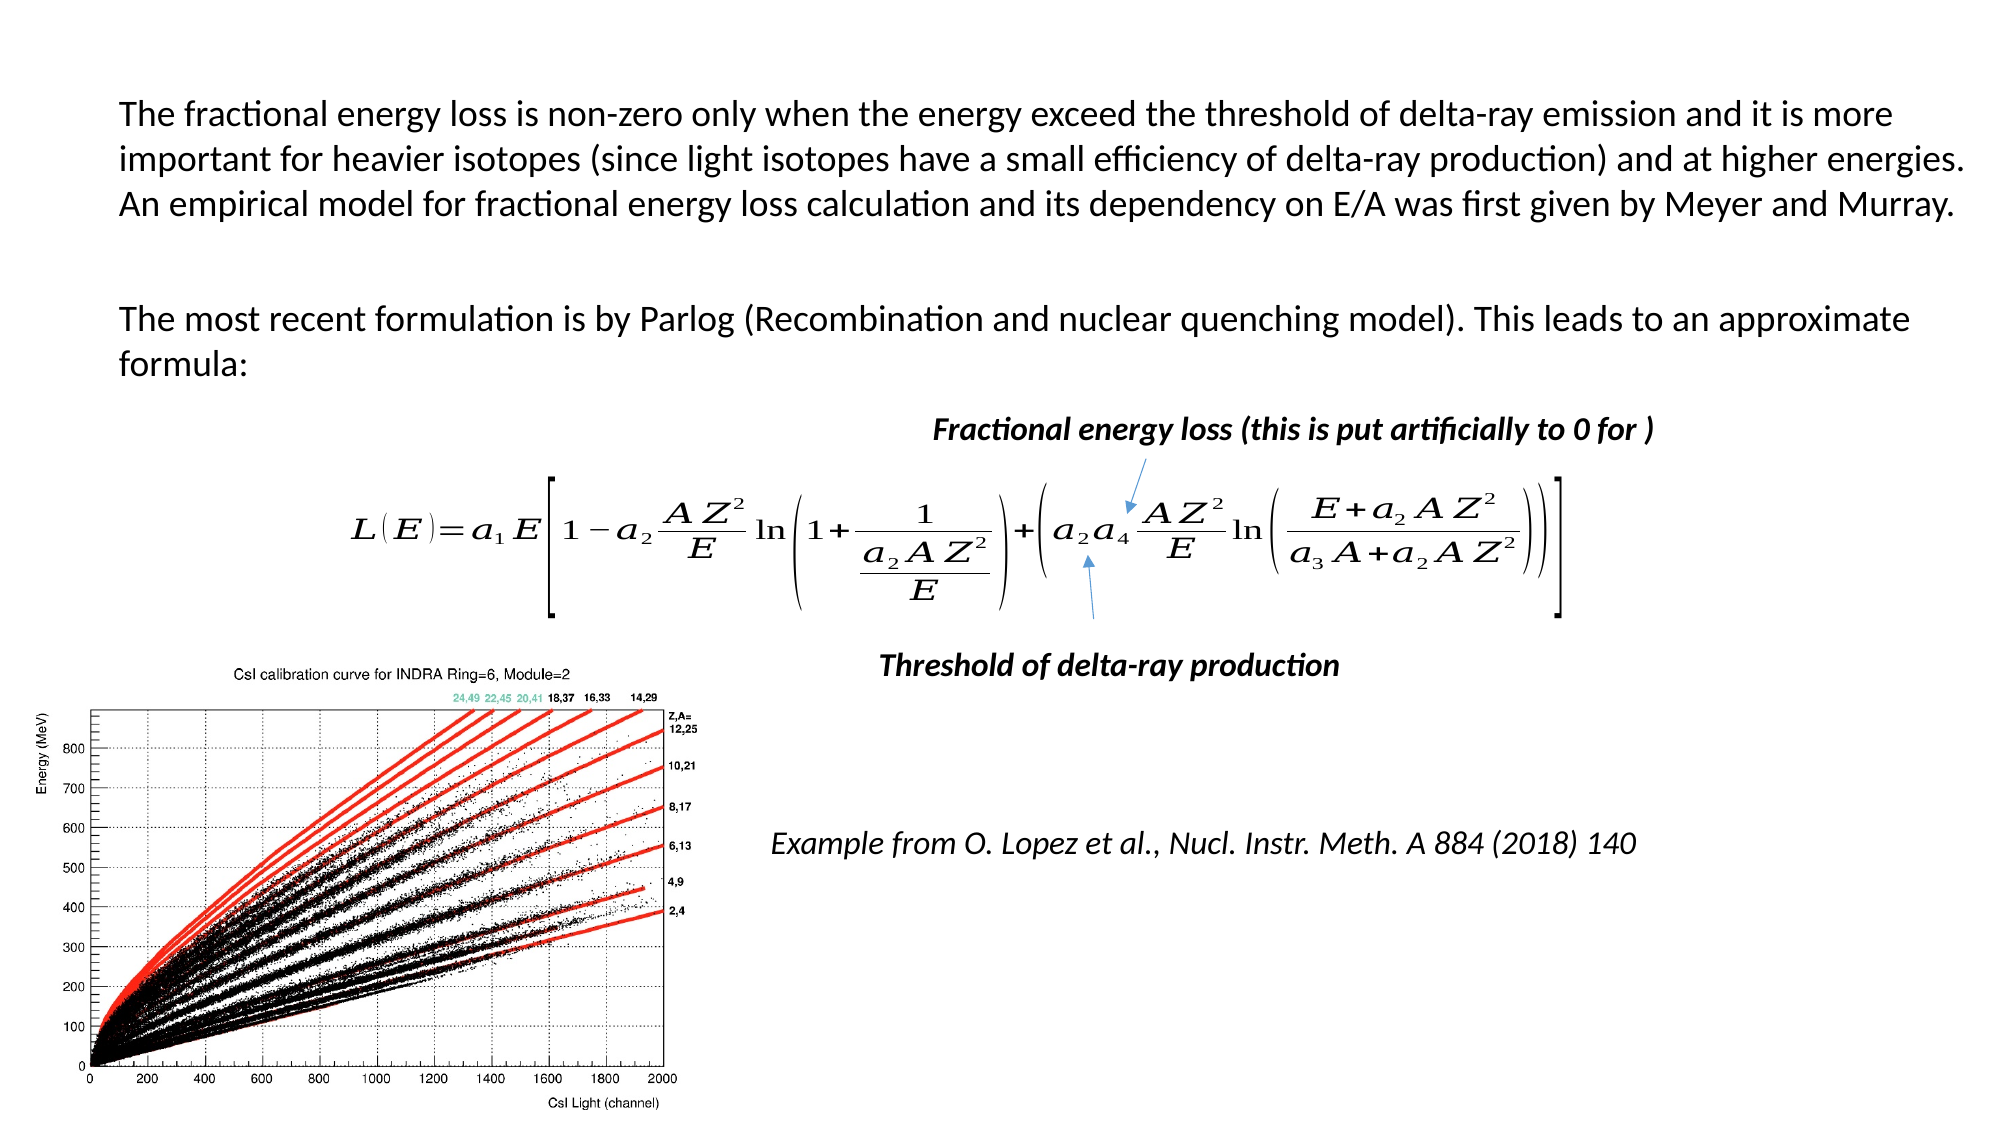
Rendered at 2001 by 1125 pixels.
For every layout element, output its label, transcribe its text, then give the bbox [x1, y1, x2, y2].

text_box The most recent formulation is by Parlog (Recombination and nuclear quenching model). This leads to an approximate formula: [104, 286, 2000, 392]
text_box Example from O. Lopez et al., Nucl. Instr. Meth. A 884 (2018) 140 [755, 814, 1653, 869]
text_box The fractional energy loss is non-zero only when the energy exceed the threshold of delta-ray emission and it is more important for heavier isotopes (since light isotopes have a small efficiency of delta-ray production) and at higher energies. An empirical model for fractional energy loss calculation and its dependency on E/A was first given by Meyer and Murray. [104, 81, 2000, 232]
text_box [1087, 554, 1094, 620]
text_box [1127, 458, 1147, 515]
picture [36, 668, 697, 1110]
